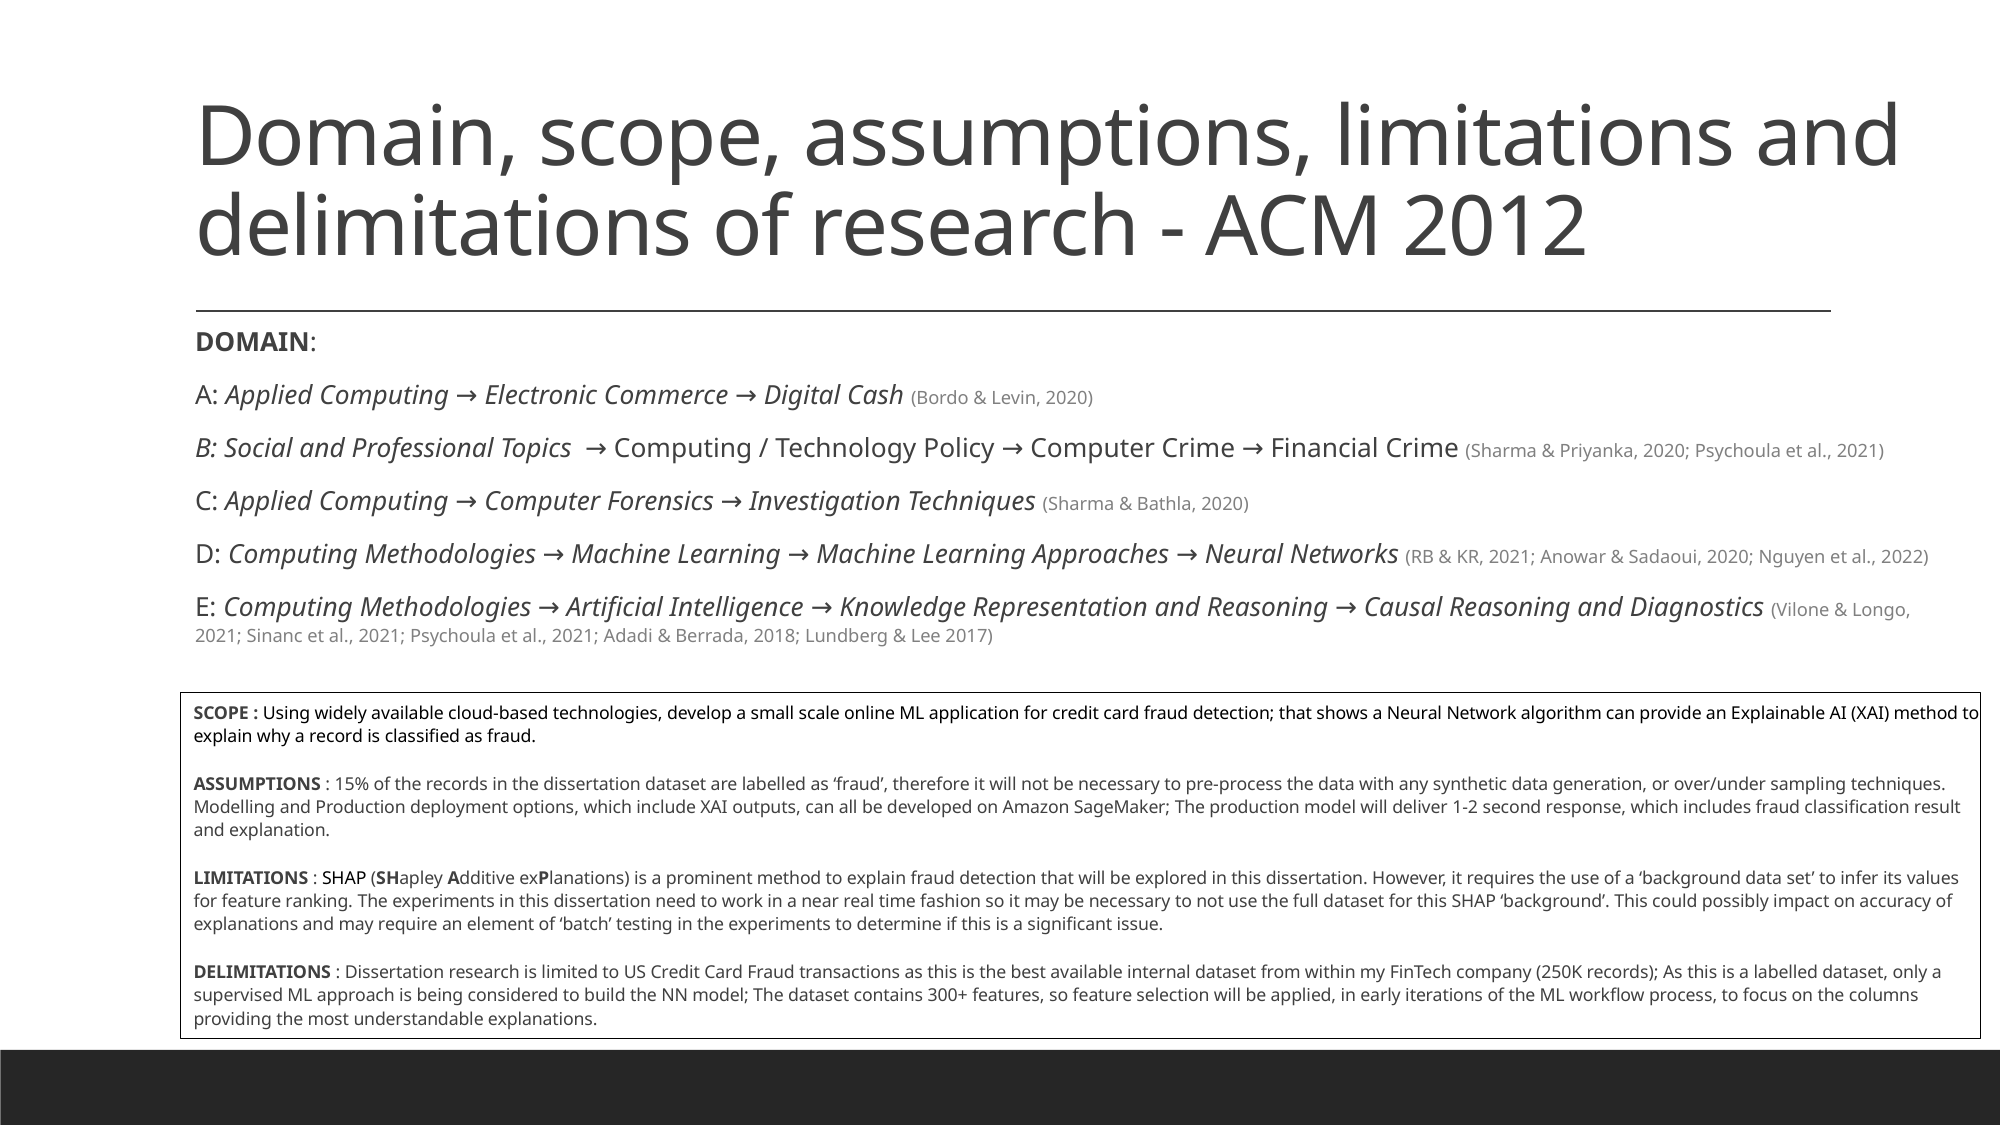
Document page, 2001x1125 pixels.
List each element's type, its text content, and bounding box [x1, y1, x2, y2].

list DOMAIN: A: Applied Computing → Electronic Commerce → Digital Cash (Bordo & Levin, 2020) B: Social and Professional Topics → Computing / Technology Policy → Computer Crime → Financial Crime (Sharma & Priyanka, 2020; Psychoula et al., 2021) C: Applied Computing → Computer Forensics → Investigation Techniques (Sharma & Bathla, 2020) D: Computing Methodologies → Machine Learning → Machine Learning Approaches → Neural Networks (RB & KR, 2021; Anowar & Sadaoui, 2020; Nguyen et al., 2022) E: Computing Methodologies → Artificial Intelligence → Knowledge Representation and Reasoning → Causal Reasoning and Diagnostics (Vilone & Longo, 2021; Sinanc et al., 2021; Psychoula et al., 2021; Adadi & Berrada, 2018; Lundberg & Lee 2017) [180, 314, 1939, 675]
text_box SCOPE : Using widely available cloud-based technologies, develop a small scale online ML application for credit card fraud detection; that shows a Neural Network algorithm can provide an Explainable AI (XAI) method to explain why a record is classified as fraud. ASSUMPTIONS : 15% of the records in the dissertation dataset are labelled as ‘fraud’, therefore it will not be necessary to pre-process the data with any synthetic data generation, or over/under sampling techniques. Modelling and Production deployment options, which include XAI outputs, can all be developed on Amazon SageMaker; The production model will deliver 1-2 second response, which includes fraud classification result and explanation. LIMITATIONS : SHAP (SHapley Additive exPlanations) is a prominent method to explain fraud detection that will be explored in this dissertation. However, it requires the use of a ‘background data set’ to infer its values for feature ranking. The experiments in this dissertation need to work in a near real time fashion so it may be necessary to not use the full dataset for this SHAP ‘background’. This could possibly impact on accuracy of explanations and may require an element of ‘batch’ testing in the experiments to determine if this is a significant issue. DELIMITATIONS : Dissertation research is limited to US Credit Card Fraud transactions as this is the best available internal dataset from within my FinTech company (250K records); As this is a labelled dataset, only a supervised ML approach is being considered to build the NN model; The dataset contains 300+ features, so feature selection will be applied, in early iterations of the ML workflow process, to focus on the columns providing the most understandable explanations. [179, 692, 1980, 1039]
title Domain, scope, assumptions, limitations and delimitations of research - ACM 2012 [180, 42, 1950, 281]
